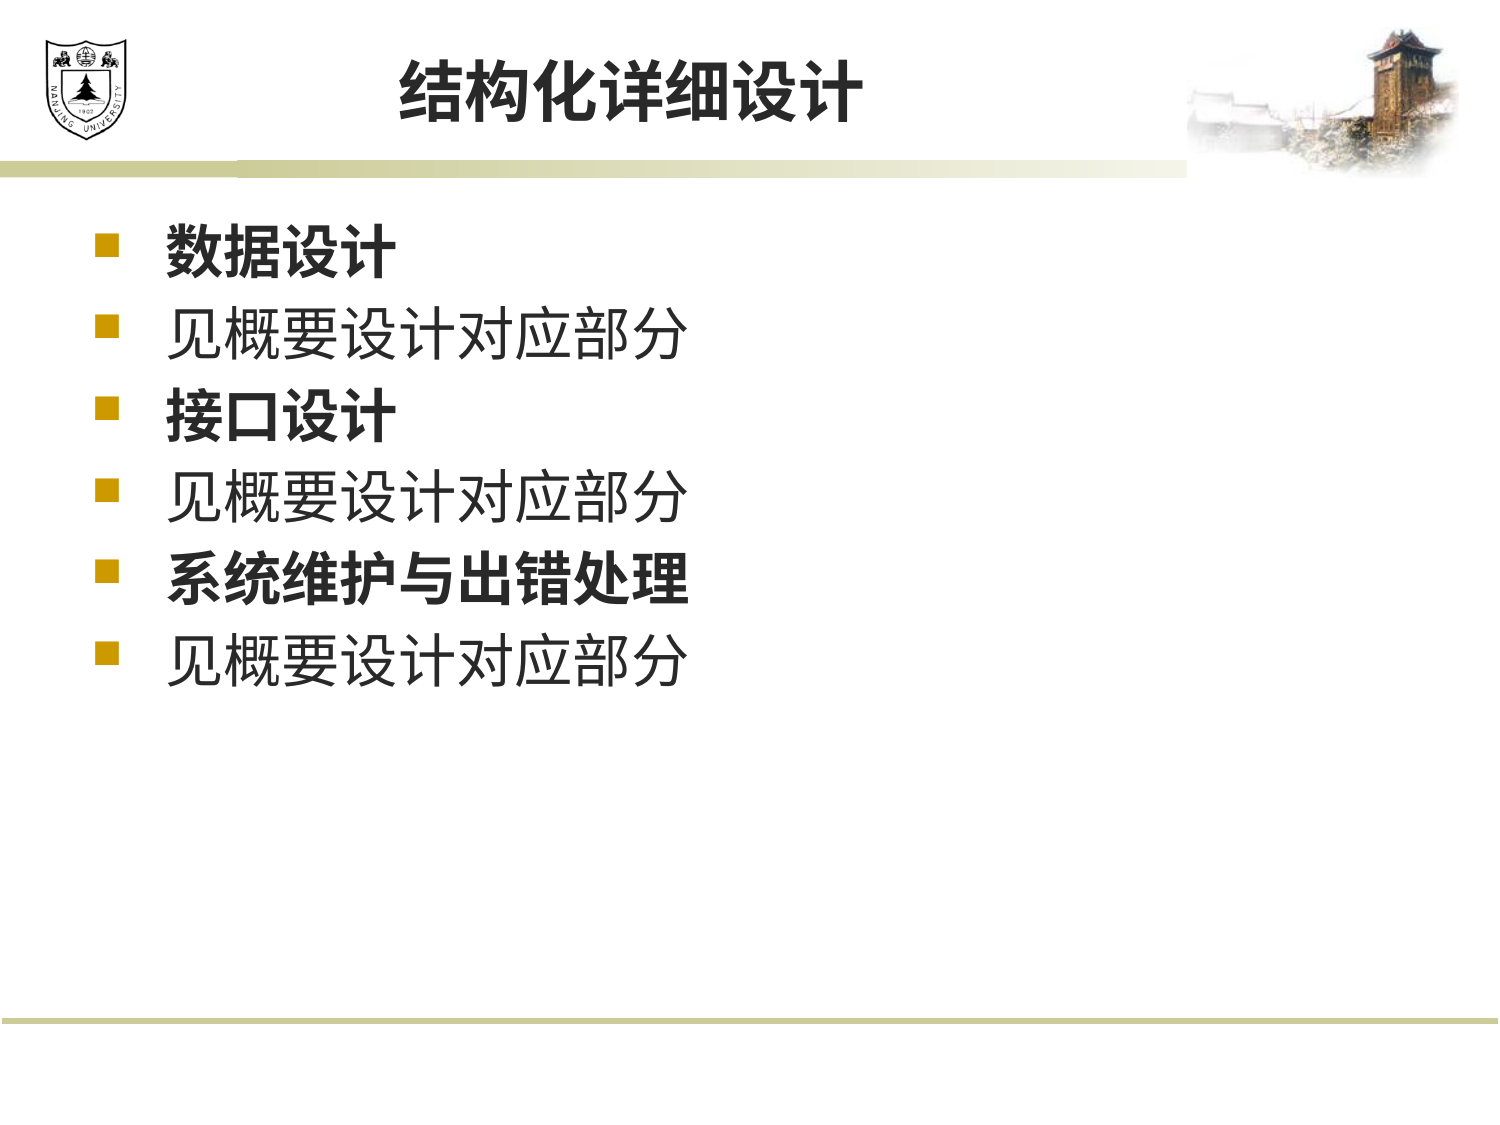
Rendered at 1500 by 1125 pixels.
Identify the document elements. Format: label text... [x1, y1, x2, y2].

picture [41, 36, 131, 143]
picture [2, 1018, 1498, 1024]
list 数据设计 见概要设计对应部分 接口设计 见概要设计对应部分 系统维护与出错处理 见概要设计对应部分 [76, 208, 1413, 964]
title 结构化详细设计 [171, 42, 1093, 138]
picture [1187, 27, 1459, 178]
